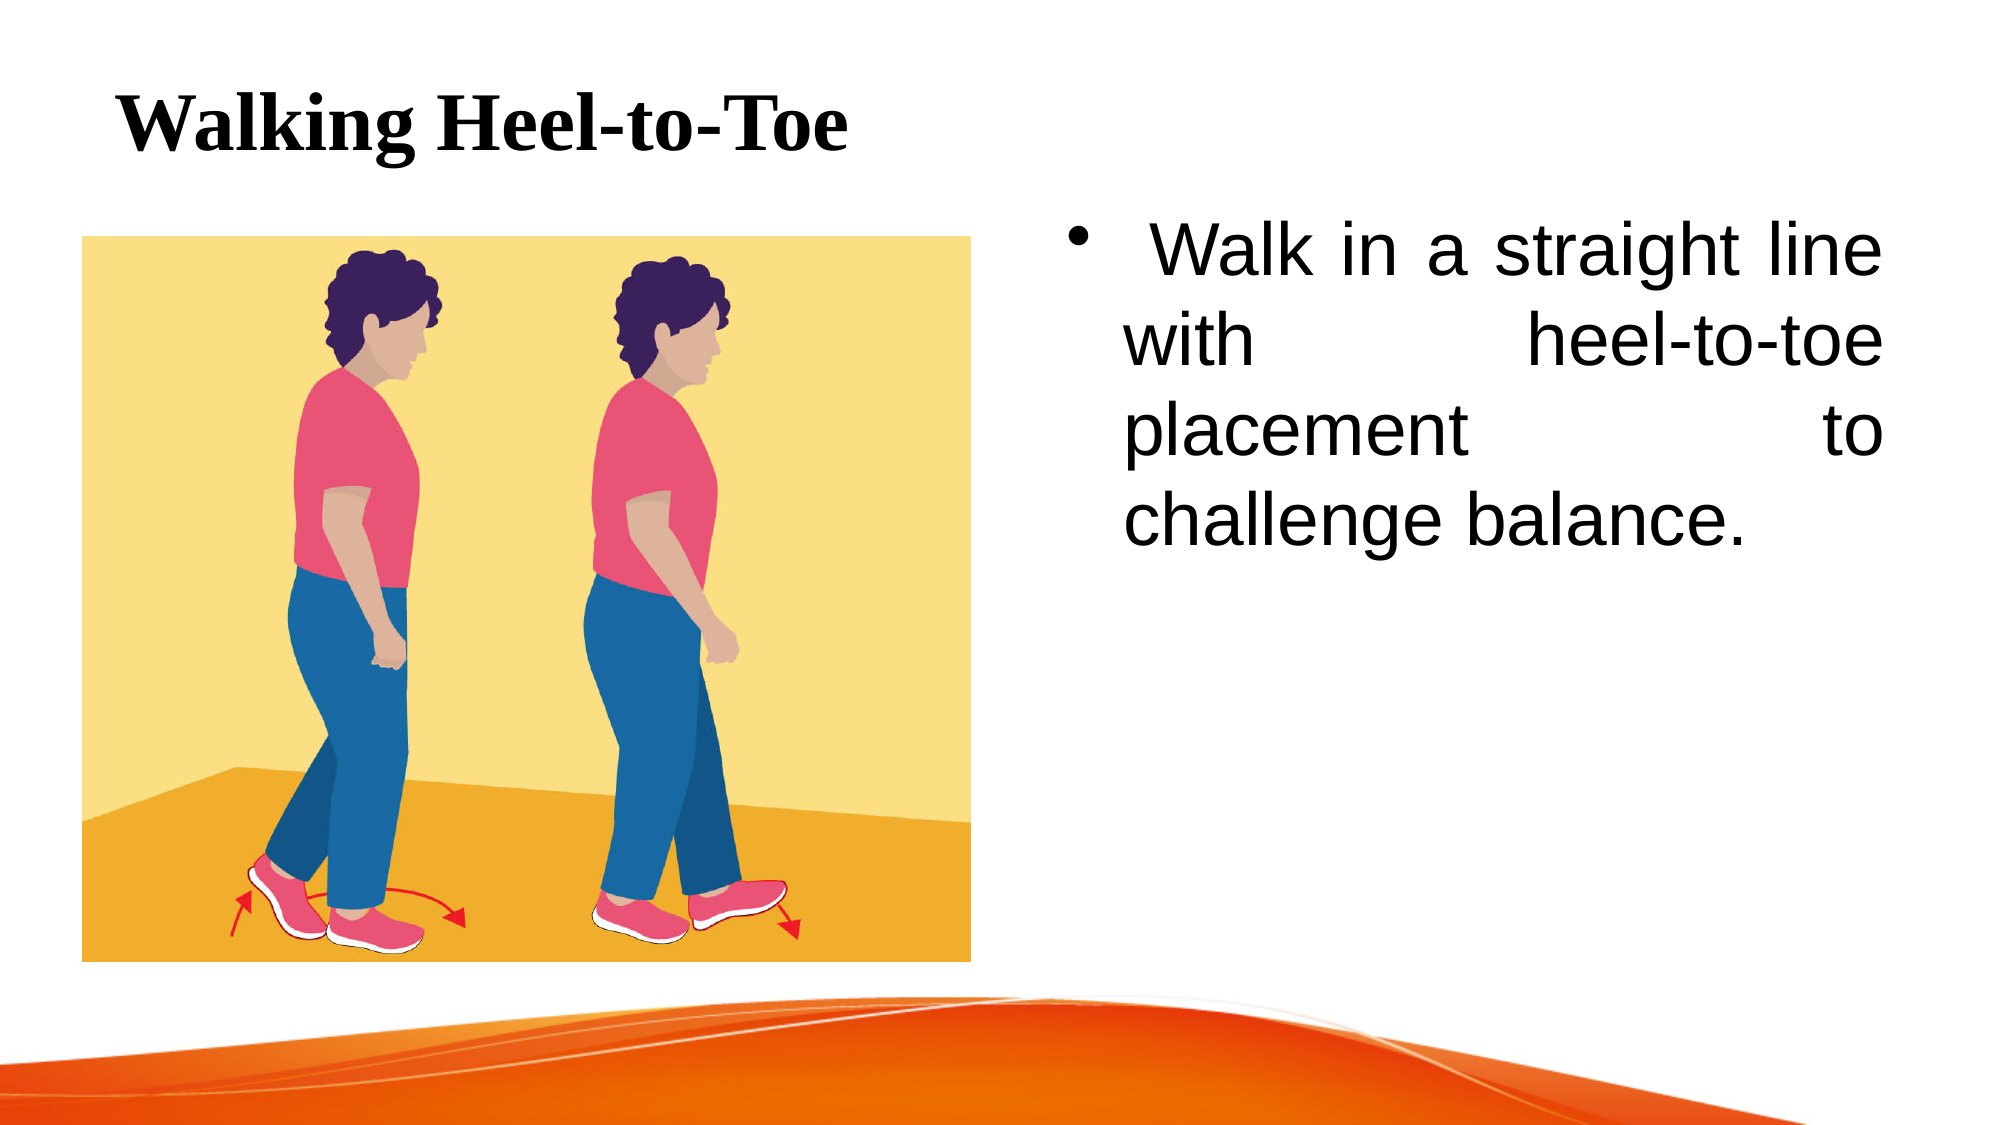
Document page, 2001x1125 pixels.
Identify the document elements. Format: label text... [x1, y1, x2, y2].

picture [0, 0, 2000, 1125]
title Walking Heel-to-Toe [99, 69, 1901, 166]
list Walk in a straight line with heel-to-toe placement to challenge balance. [1051, 192, 1901, 1006]
